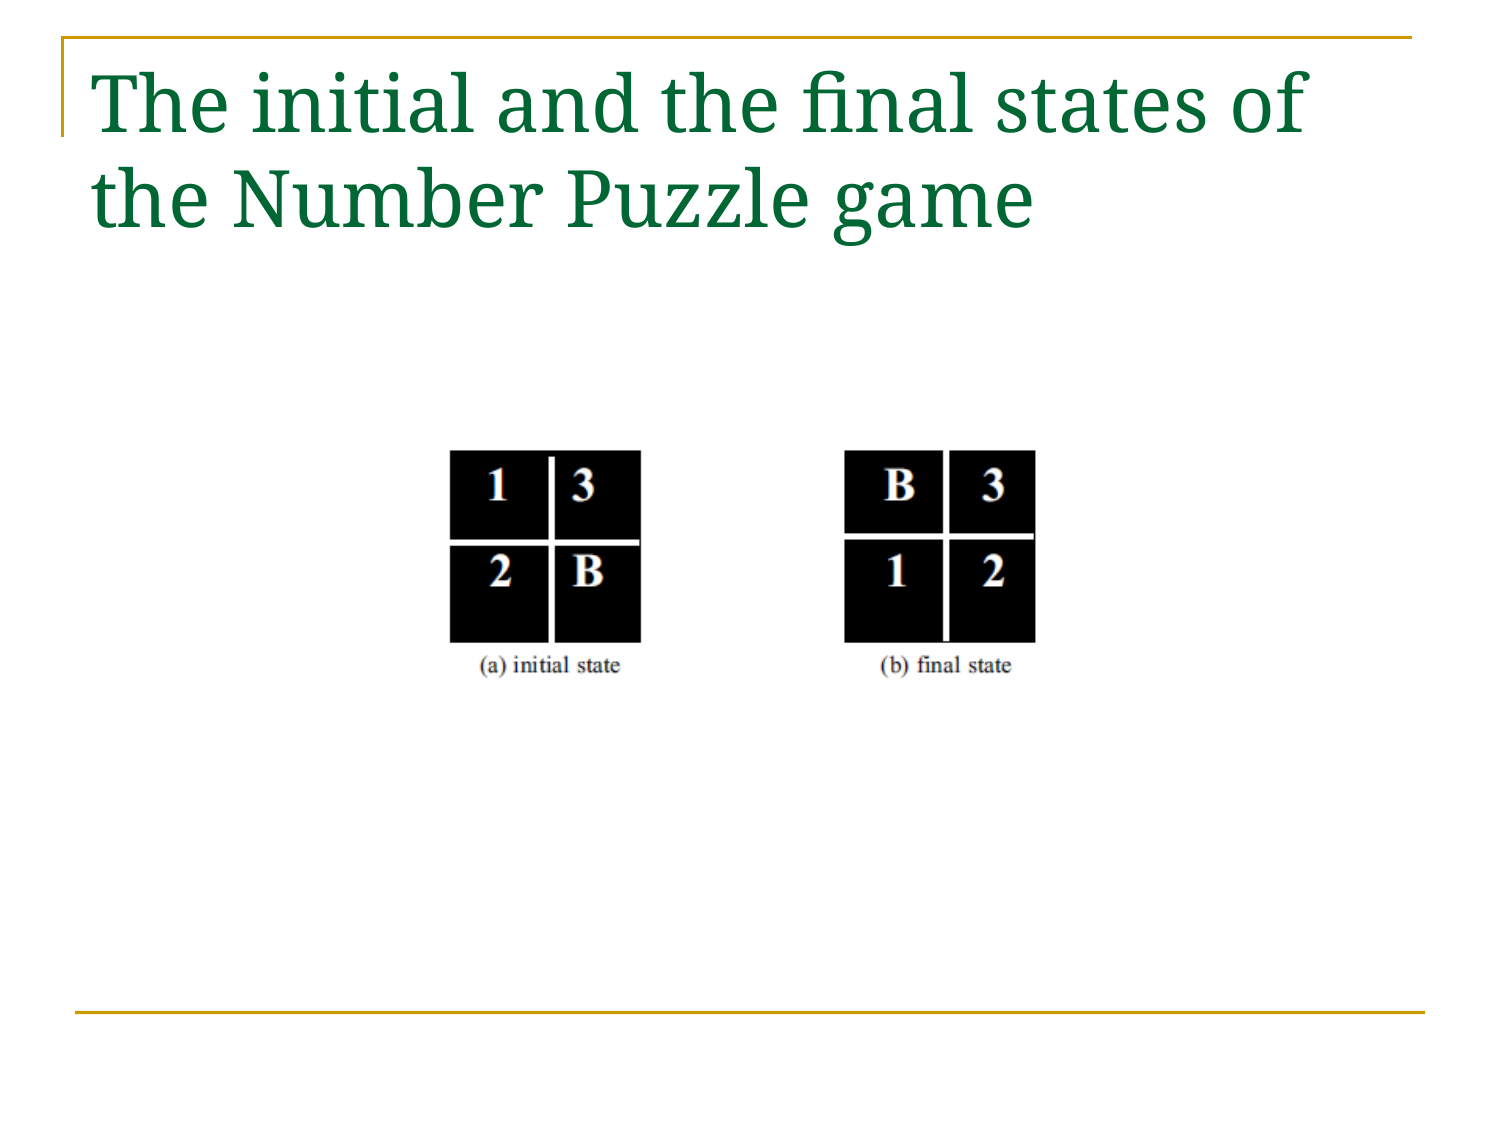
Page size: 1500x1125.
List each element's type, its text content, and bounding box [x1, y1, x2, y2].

picture [444, 445, 1056, 680]
title The initial and the final states of the Number Puzzle game [74, 45, 1426, 233]
